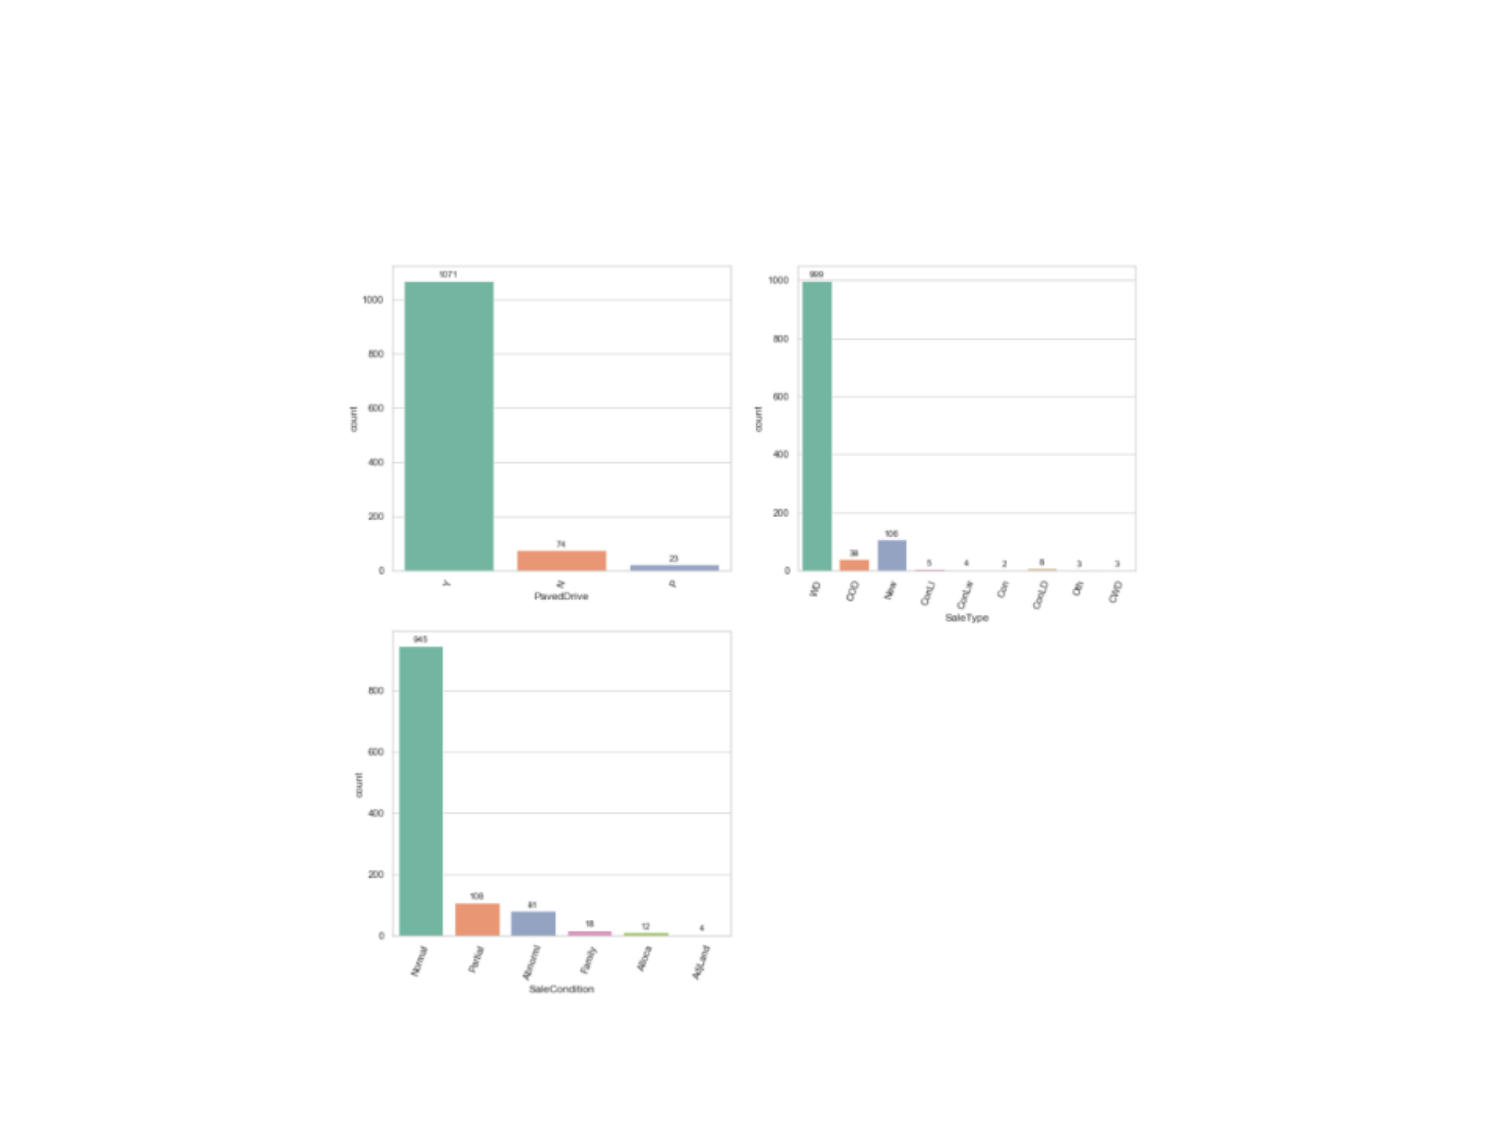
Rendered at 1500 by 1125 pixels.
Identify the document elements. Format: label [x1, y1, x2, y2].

list [316, 262, 1184, 1006]
